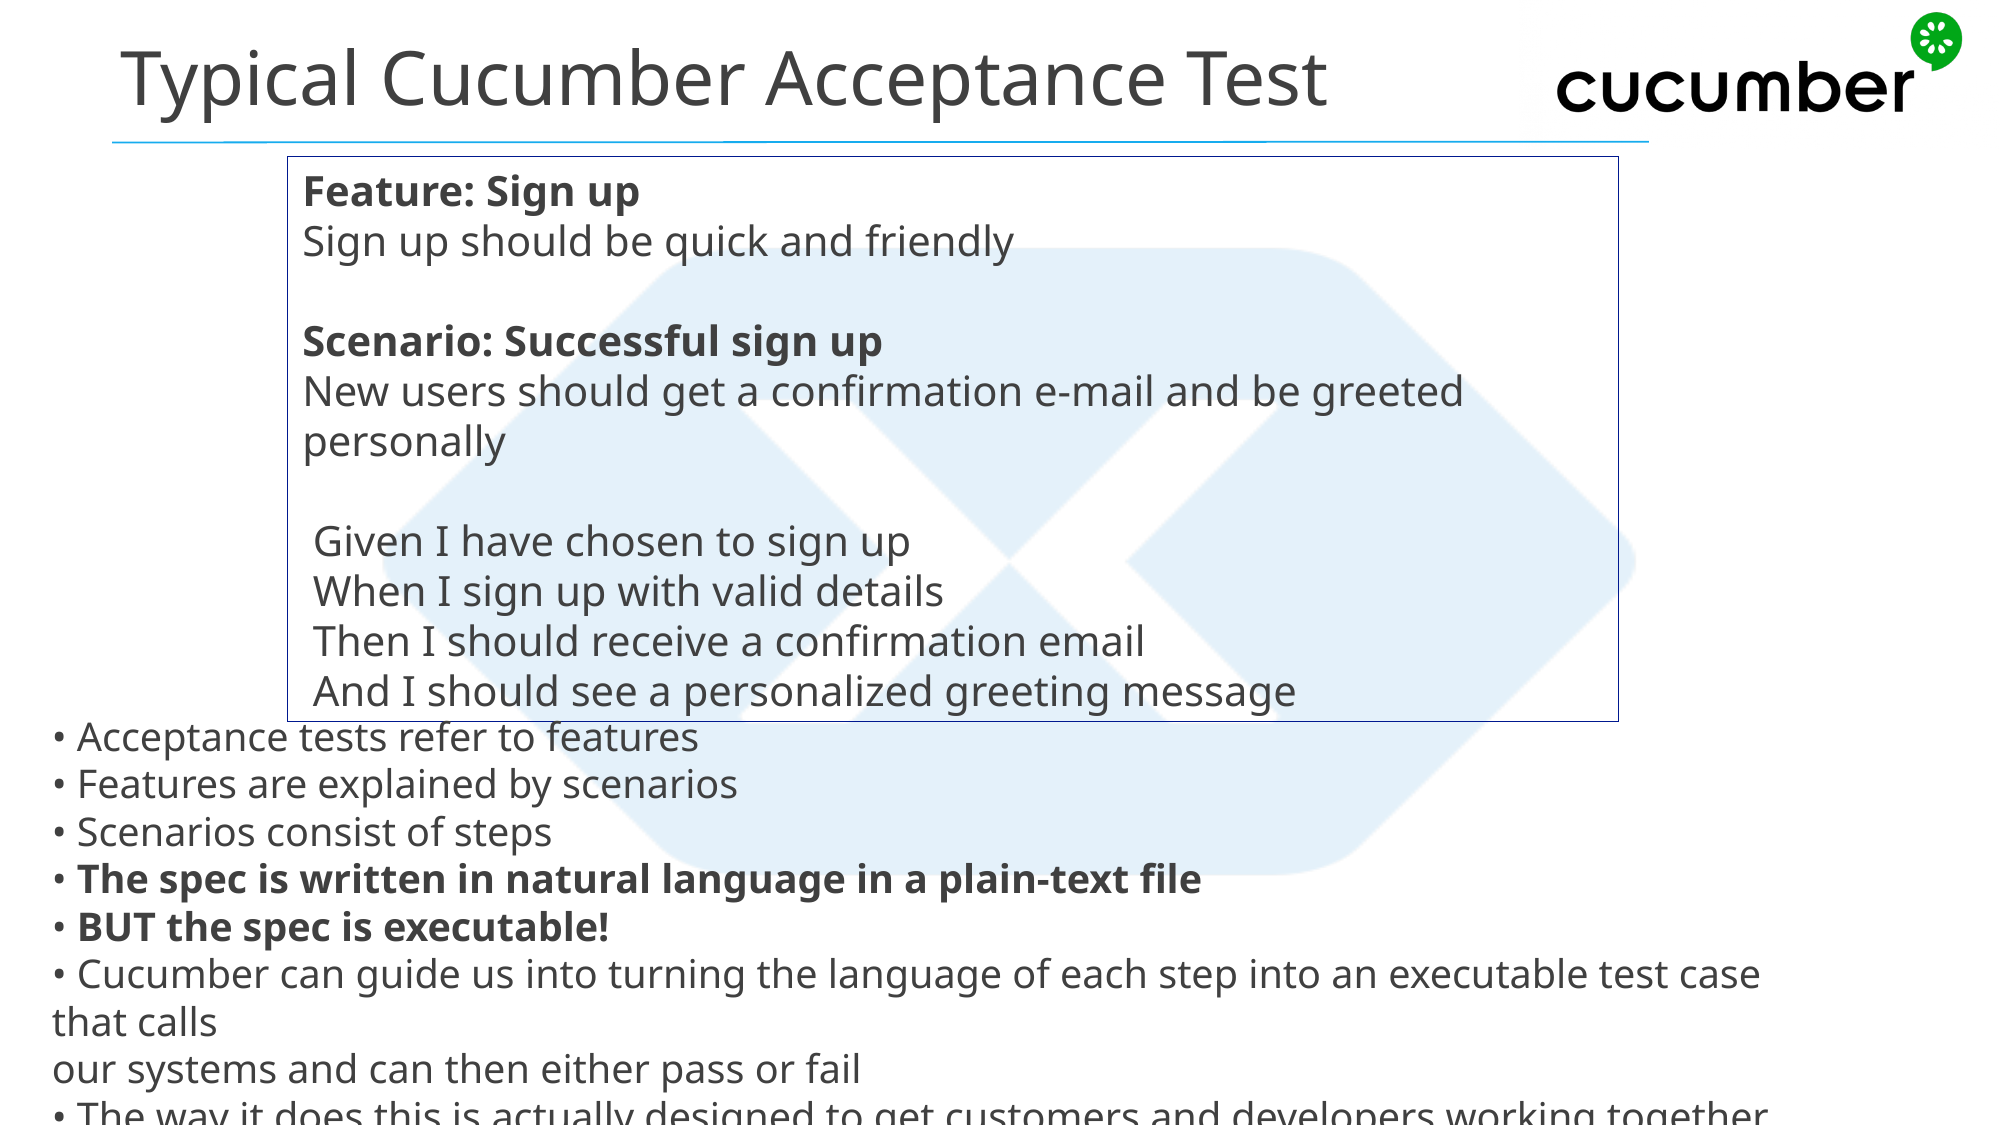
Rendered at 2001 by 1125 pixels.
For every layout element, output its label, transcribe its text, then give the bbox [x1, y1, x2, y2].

text_box • Acceptance tests refer to features • Features are explained by scenarios • Scenarios consist of steps • The spec is written in natural language in a plain-text file • BUT the spec is executable! • Cucumber can guide us into turning the language of each step into an executable test case that calls our systems and can then either pass or fail • The way it does this is actually designed to get customers and developers working together [37, 704, 1847, 1125]
picture [1519, 0, 2000, 150]
text_box Typical Cucumber Acceptance Test [105, 23, 1344, 129]
text_box Feature: Sign up Sign up should be quick and friendly Scenario: Successful sign up New users should get a confirmation e-mail and be greeted personally Given I have chosen to sign up When I sign up with valid details Then I should receive a confirmation email And I should see a personalized greeting message [287, 156, 1619, 704]
